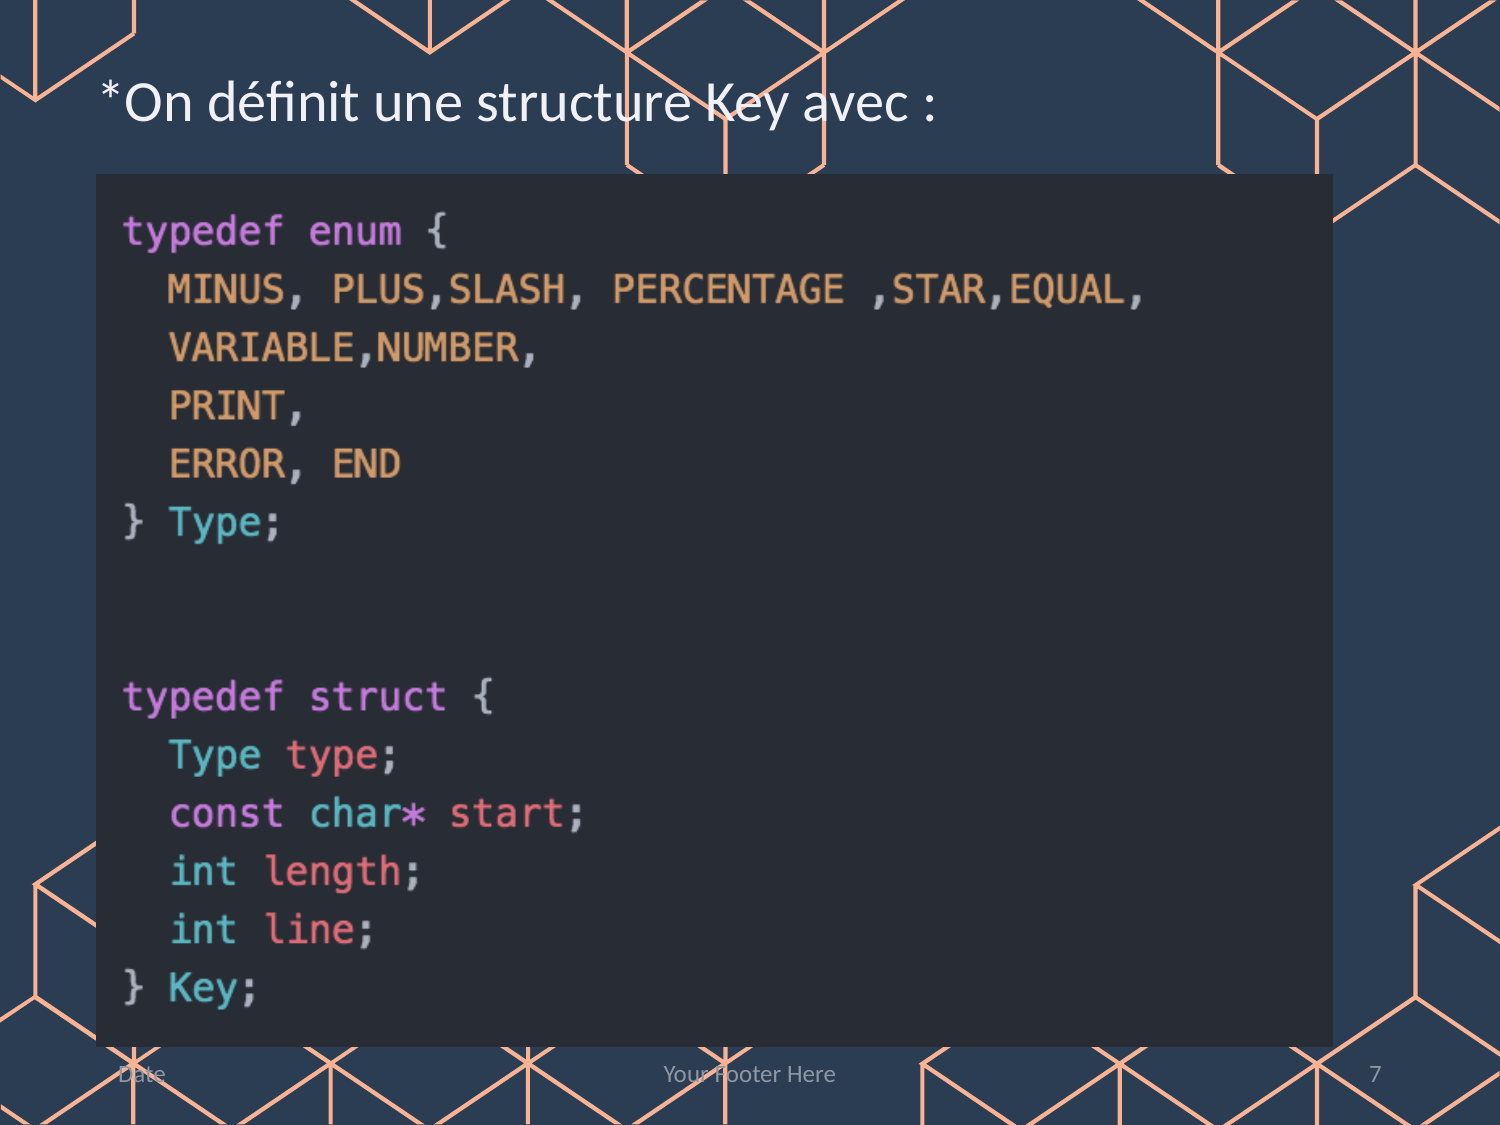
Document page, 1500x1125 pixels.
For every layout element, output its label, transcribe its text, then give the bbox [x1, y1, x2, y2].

slide_number Date [103, 1047, 441, 1103]
slide_number 7 [1059, 1042, 1397, 1103]
list *On définit une structure Key avec : [81, 64, 1375, 890]
footer Your Footer Here [496, 1047, 1004, 1103]
picture [96, 174, 1333, 1047]
